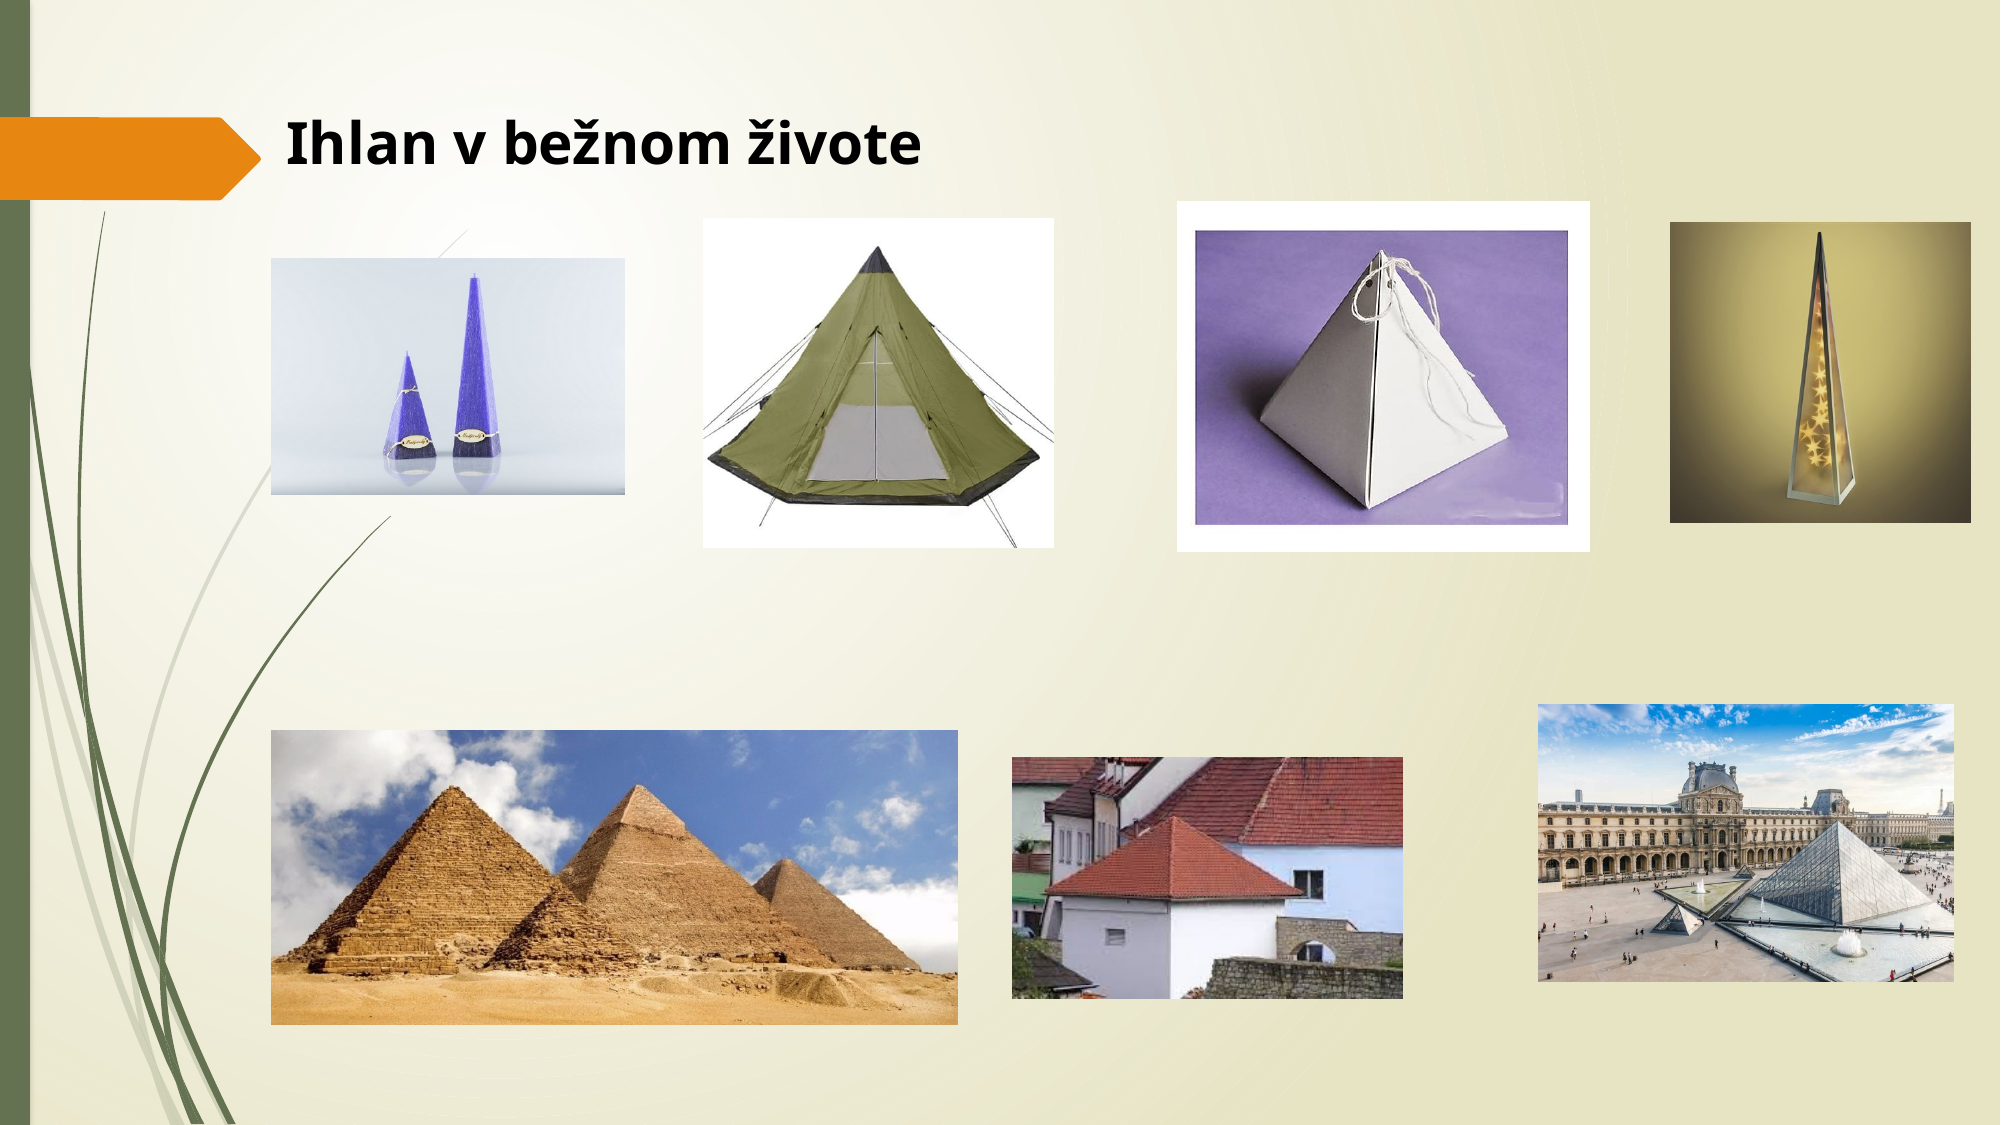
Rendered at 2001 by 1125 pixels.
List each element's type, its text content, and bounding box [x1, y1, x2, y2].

picture [1538, 704, 1954, 982]
text_box Ihlan v bežnom živote [271, 98, 1054, 184]
picture [271, 258, 626, 495]
picture [1670, 222, 1971, 523]
picture [1012, 756, 1403, 1000]
picture [703, 217, 1054, 549]
picture [271, 730, 958, 1026]
picture [1177, 201, 1591, 553]
picture [1859, 704, 1882, 713]
